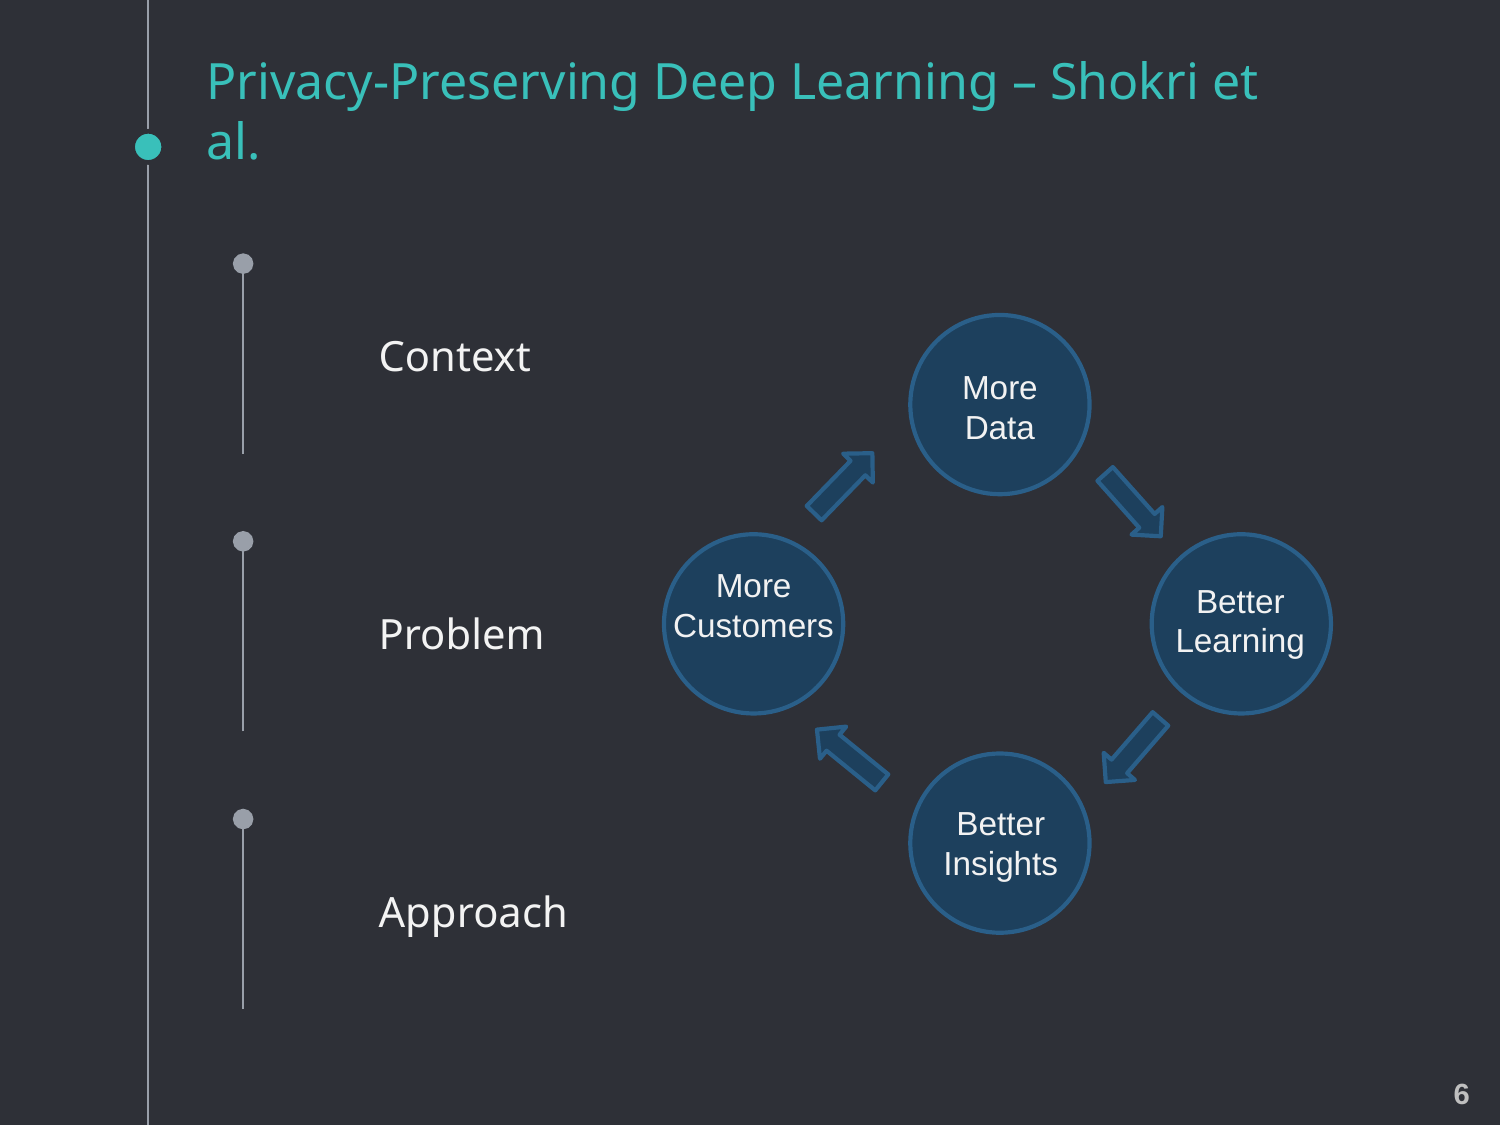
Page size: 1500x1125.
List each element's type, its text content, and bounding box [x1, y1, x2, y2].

text_box [1165, 532, 1317, 572]
text_box [1149, 578, 1334, 716]
text_box [1101, 710, 1171, 785]
text_box Problem [363, 592, 667, 656]
text_box More Customers [651, 556, 856, 652]
text_box [666, 652, 841, 716]
text_box Better Learning [1160, 572, 1321, 667]
text_box [814, 724, 891, 793]
text_box More Data [929, 358, 1071, 454]
text_box Better Insights [920, 795, 1081, 890]
text_box Context [363, 314, 743, 378]
text_box [921, 890, 1079, 935]
text_box 6 [1438, 1067, 1481, 1118]
text_box [804, 451, 875, 523]
text_box Approach [363, 870, 743, 933]
text_box [908, 798, 920, 889]
text_box [908, 312, 1092, 497]
text_box [1081, 800, 1092, 886]
text_box [1095, 464, 1165, 539]
text_box [921, 751, 1078, 795]
text_box [691, 532, 816, 556]
title Privacy-Preserving Deep Learning – Shokri et al. [191, 109, 1317, 185]
